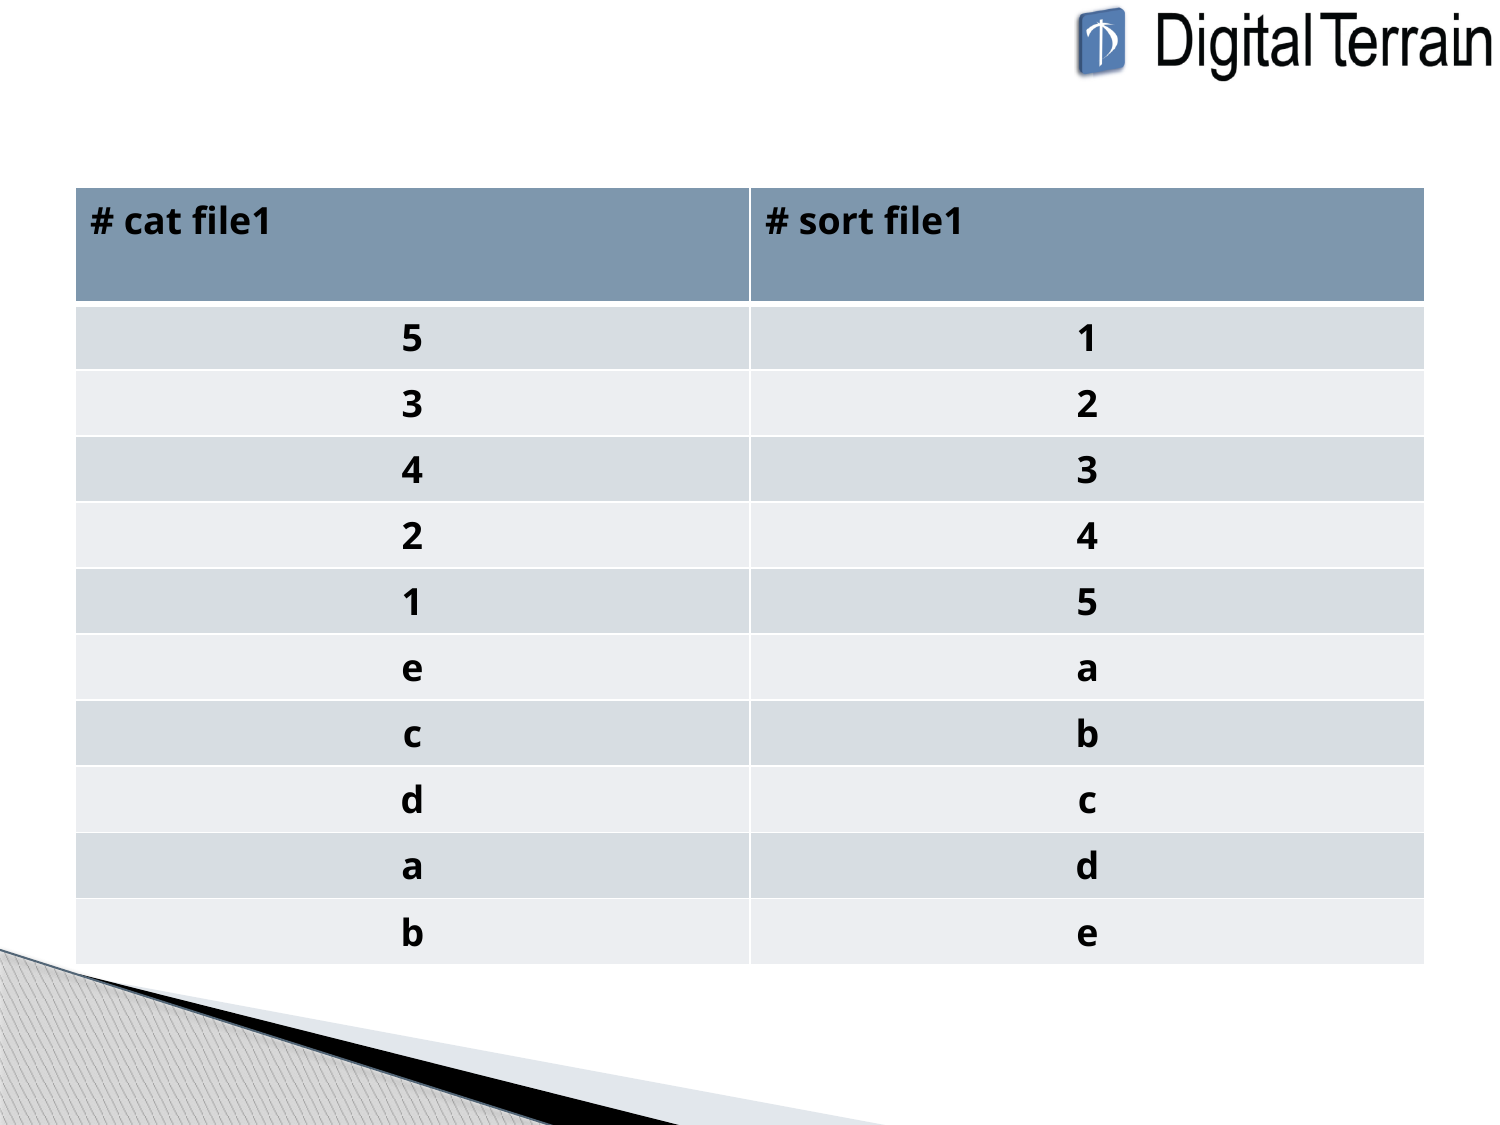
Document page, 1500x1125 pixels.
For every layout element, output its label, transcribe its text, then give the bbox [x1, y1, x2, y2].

table_cell 3 [76, 371, 749, 435]
table_cell 1 [76, 569, 749, 633]
table_cell 4 [76, 437, 749, 501]
table_cell 1 [751, 307, 1424, 369]
table_cell e [76, 635, 749, 699]
table_cell e [751, 899, 1424, 964]
table_header # sort file1 [751, 188, 1424, 301]
table_cell 5 [76, 307, 749, 369]
table_cell d [76, 767, 749, 832]
table_cell c [751, 767, 1424, 832]
table_cell 2 [751, 371, 1424, 435]
table_cell 4 [751, 503, 1424, 567]
table_cell b [751, 701, 1424, 765]
picture [1074, 0, 1500, 88]
table_cell a [751, 635, 1424, 699]
table_header # cat file1 [76, 188, 749, 301]
table_cell d [751, 833, 1424, 898]
table_cell c [76, 701, 749, 765]
table_cell a [76, 833, 749, 898]
table_cell 5 [751, 569, 1424, 633]
table_cell 2 [76, 503, 749, 567]
table_cell 3 [751, 437, 1424, 501]
table_cell b [76, 899, 749, 964]
